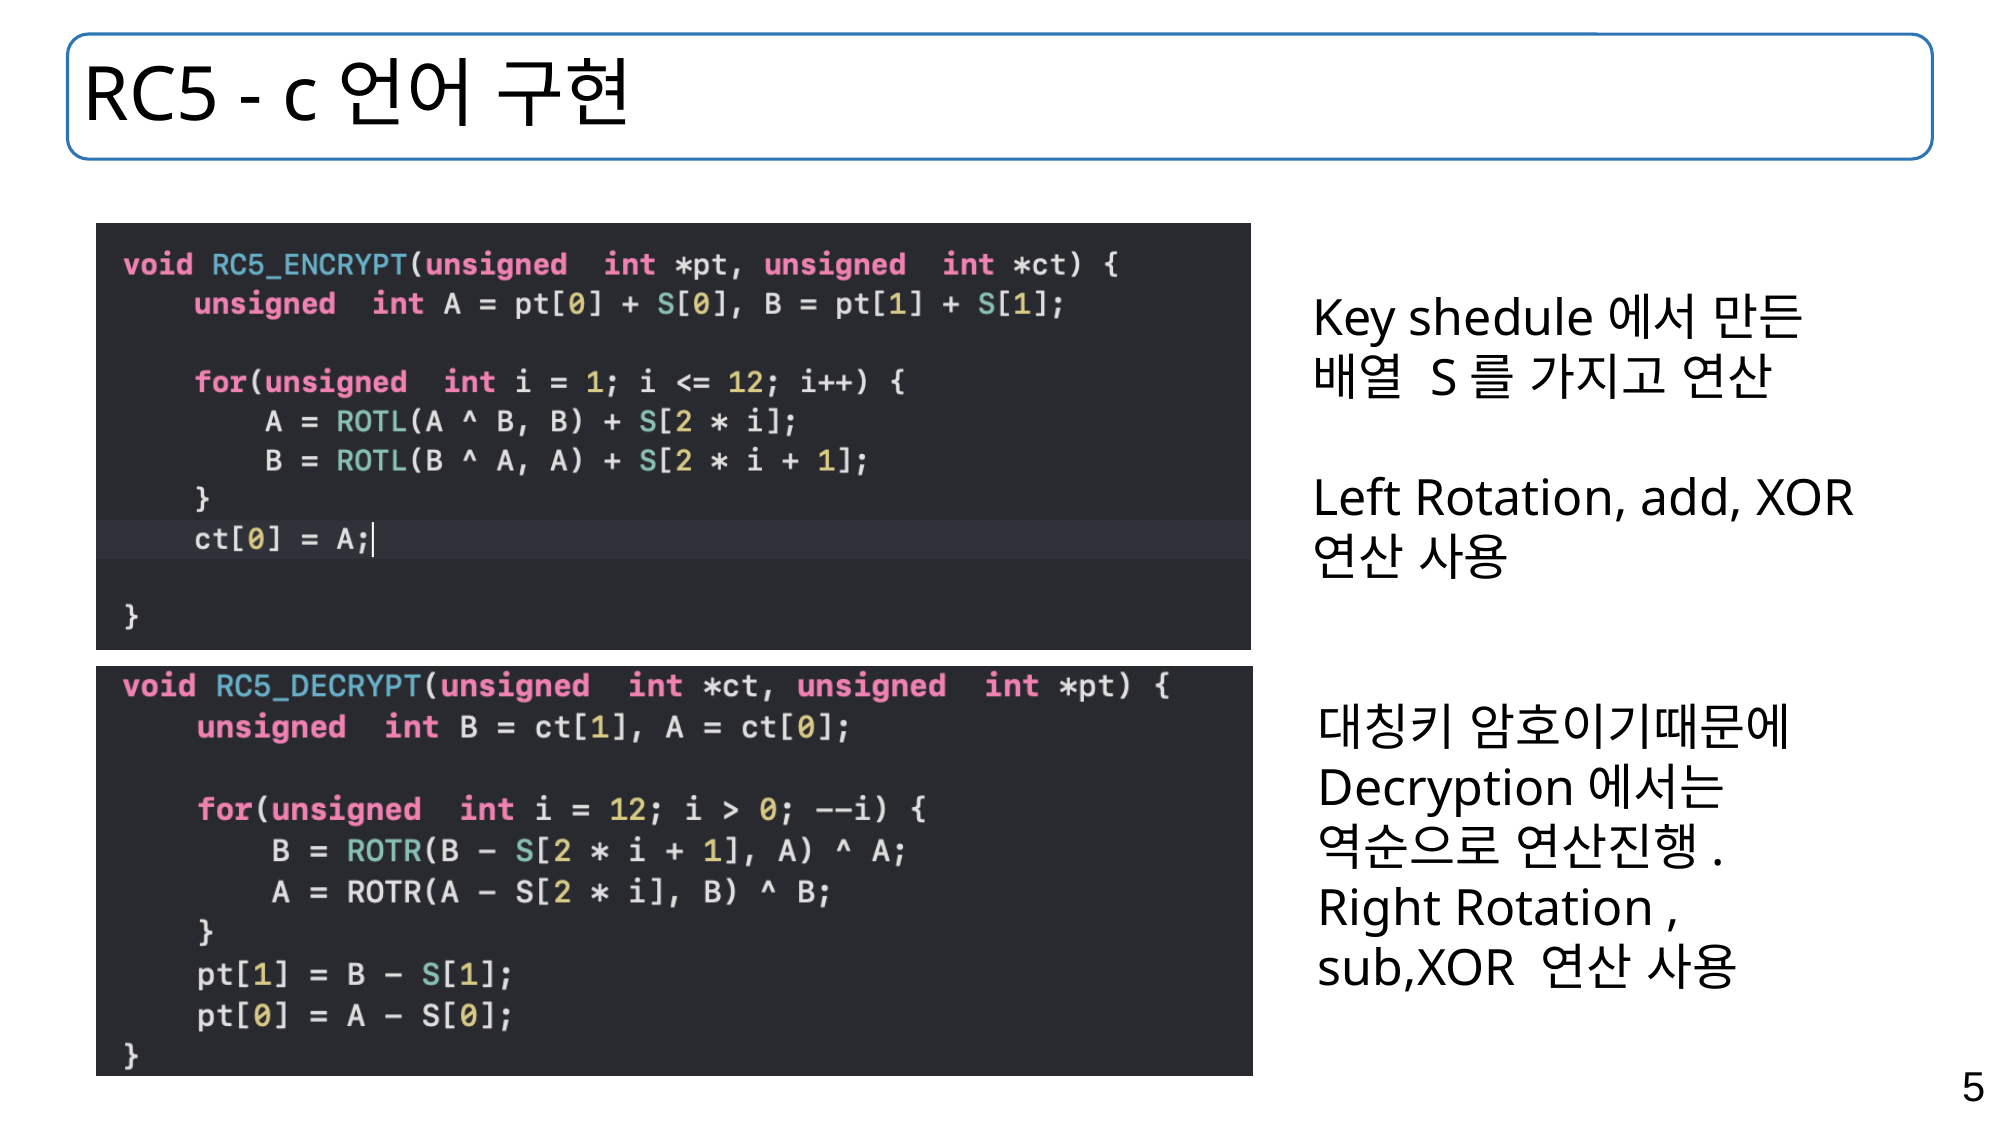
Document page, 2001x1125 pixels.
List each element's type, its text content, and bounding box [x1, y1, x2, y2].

text_box Key shedule에서 만든 배열 S를 가지고 연산 Left Rotation, add, XOR 연산 사용 [1297, 277, 1873, 593]
title RC5 - c언어 구현 [67, 34, 1933, 160]
picture [96, 666, 1253, 1076]
text_box 대칭키 암호이기때문에 Decryption에서는 역순으로 연산진행. Right Rotation , sub,XOR 연산 사용 [1303, 687, 1904, 1003]
picture [96, 223, 1251, 650]
